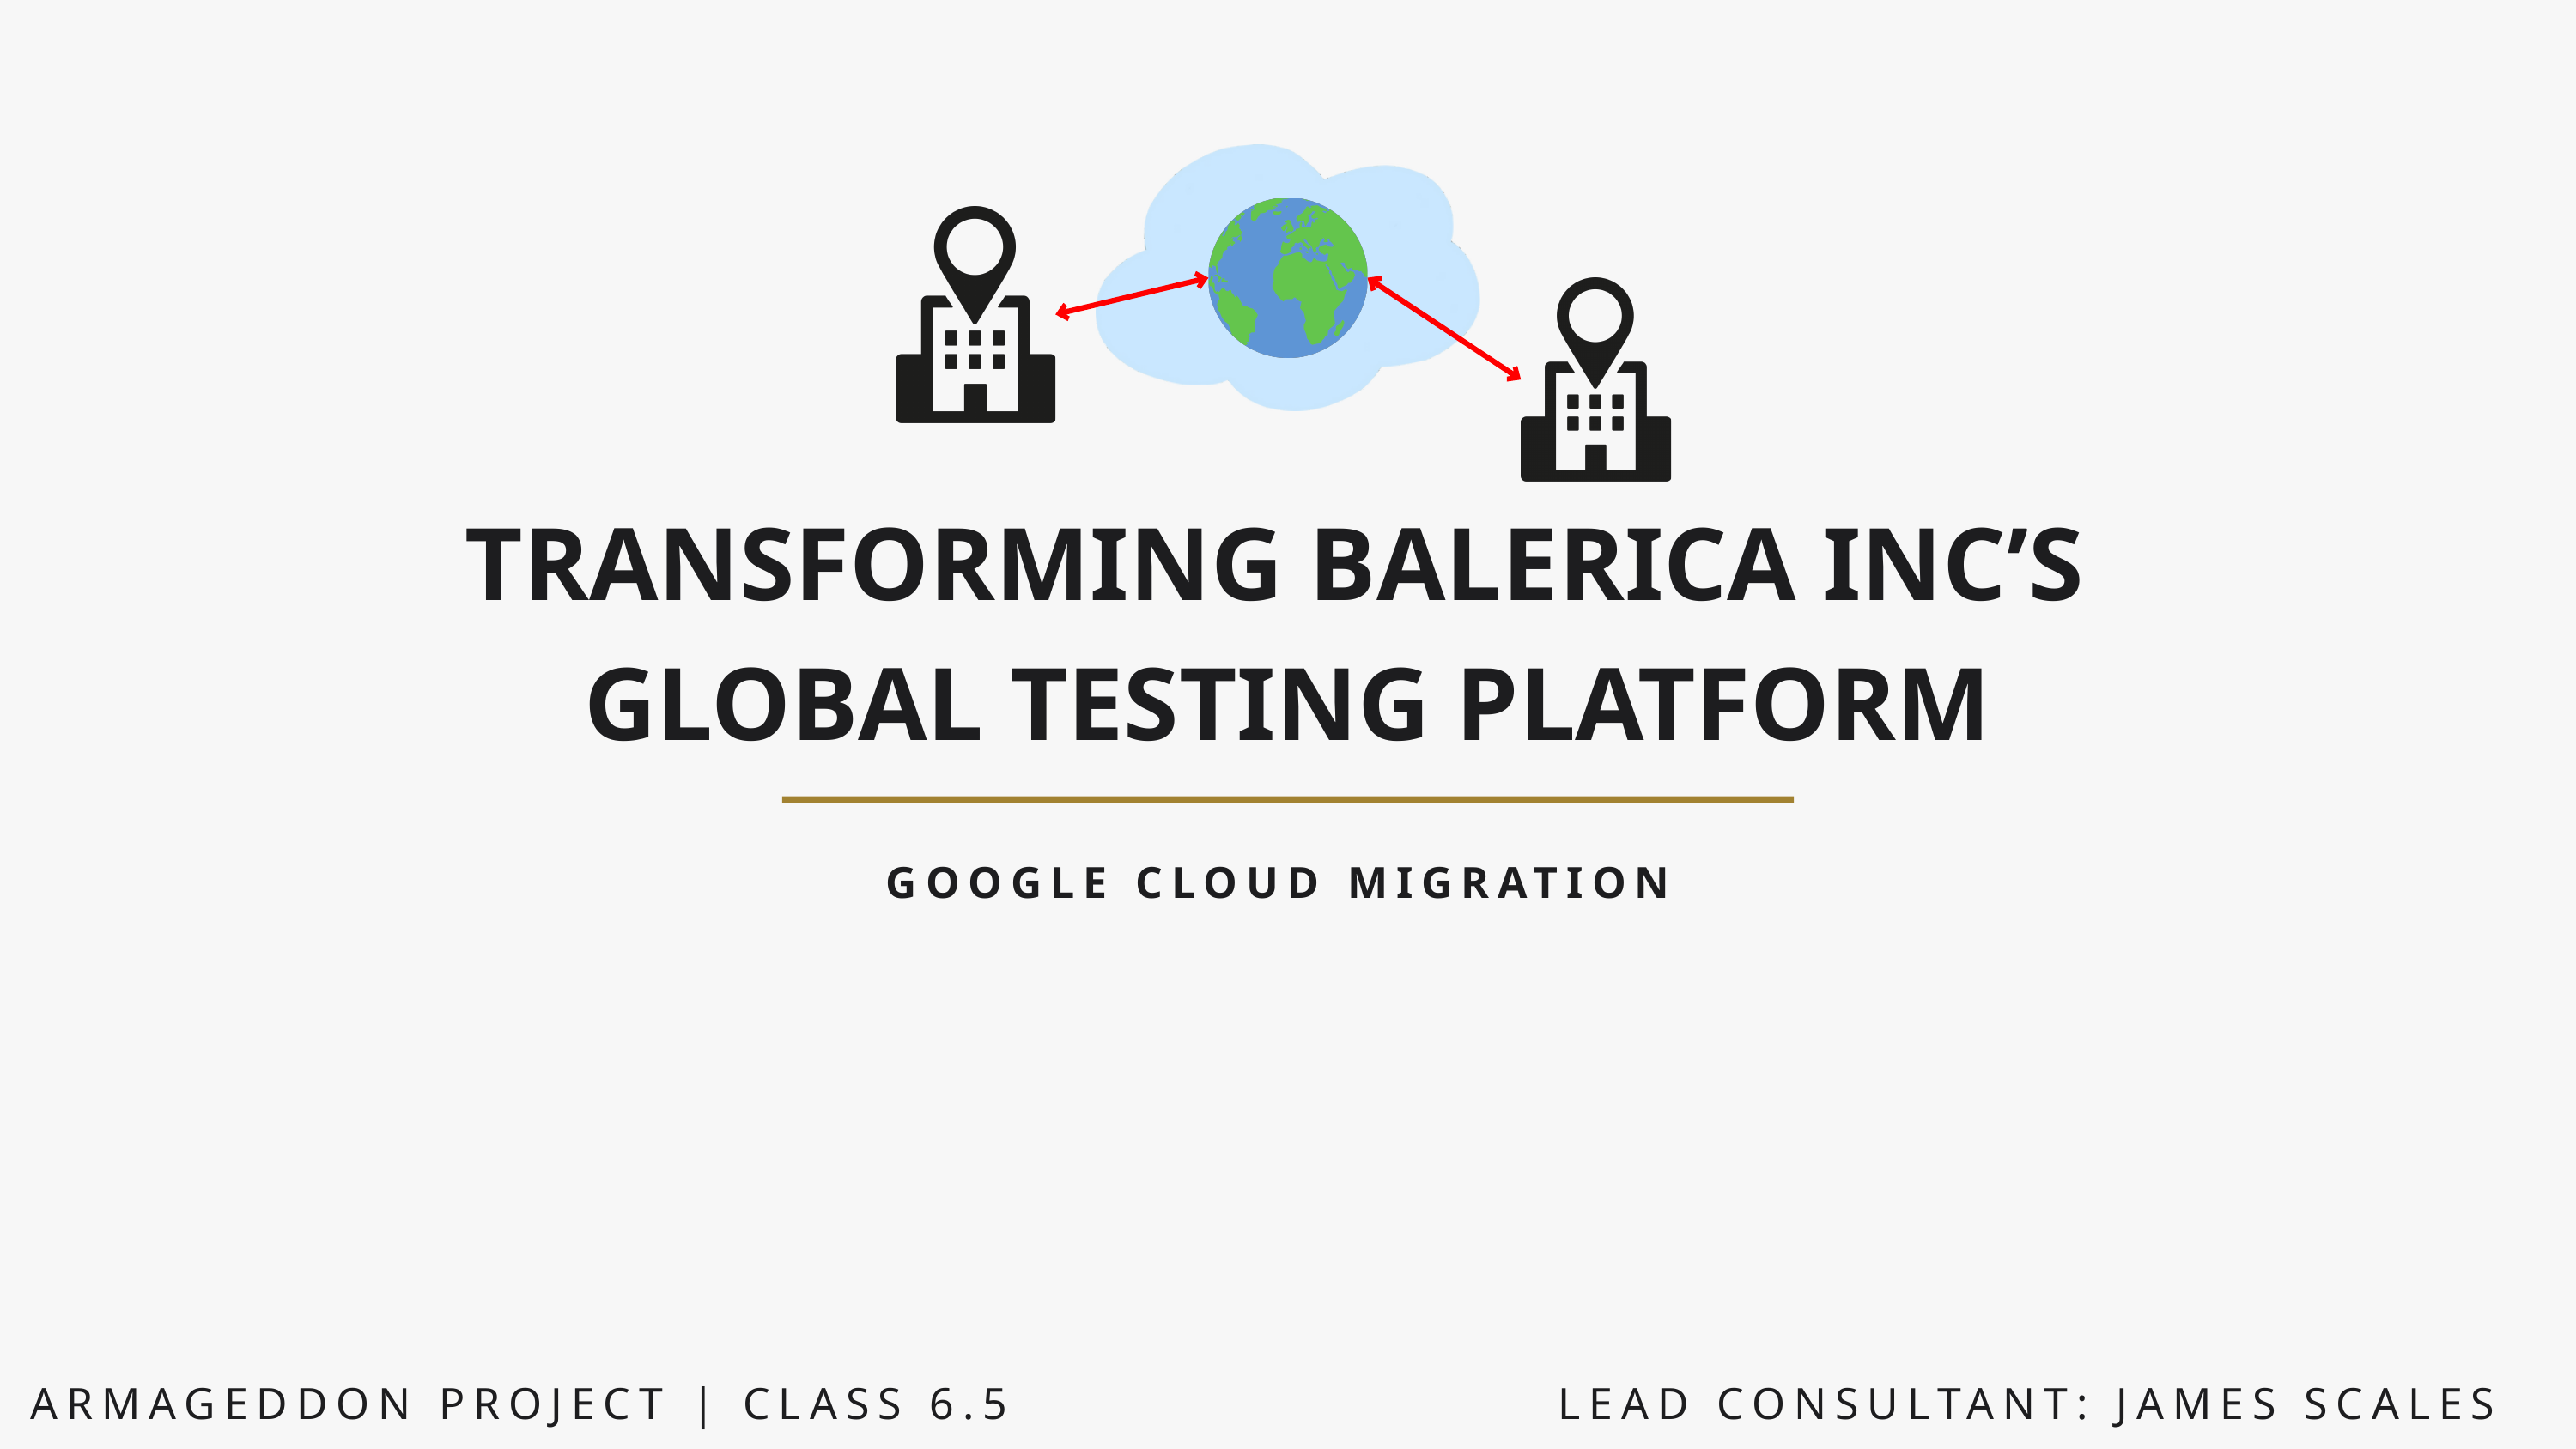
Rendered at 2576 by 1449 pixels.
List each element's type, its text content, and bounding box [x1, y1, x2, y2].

text_box [1095, 279, 1480, 411]
text_box [896, 206, 1056, 423]
text_box [1095, 144, 1480, 351]
text_box TRANSFORMING BALERICA INC’S GLOBAL TESTING PLATFORM [0, 480, 2576, 761]
text_box LEAD CONSULTANT: JAMES SCALES [1558, 1367, 2544, 1428]
text_box ARMAGEDDON PROJECT | CLASS 6.5 [30, 1367, 1127, 1428]
text_box [1521, 277, 1672, 482]
text_box [1208, 198, 1368, 358]
text_box GOOGLE CLOUD MIGRATION [761, 846, 1814, 907]
text_box [1055, 273, 1209, 318]
